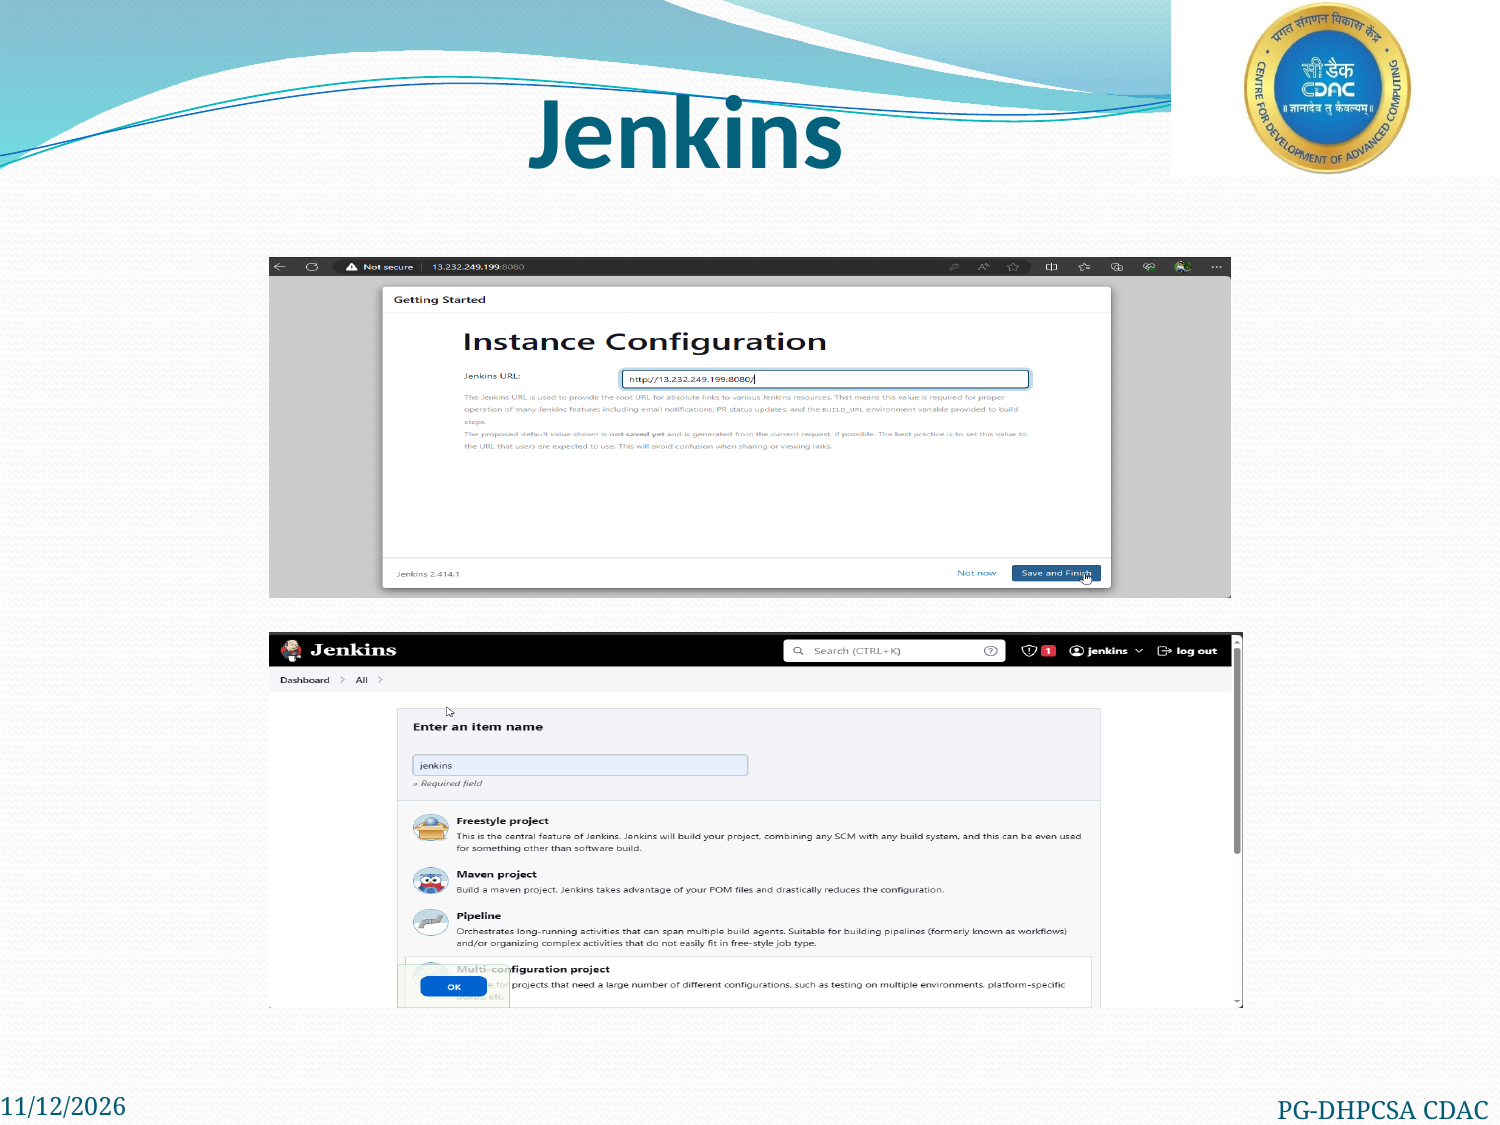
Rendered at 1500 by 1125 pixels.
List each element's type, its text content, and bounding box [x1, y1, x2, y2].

picture [269, 632, 1243, 1008]
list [269, 257, 1231, 598]
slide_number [0, 1065, 350, 1125]
title Jenkins [82, 35, 1175, 190]
footer PG-DHPCSA CDAC [1277, 1065, 1500, 1125]
picture [1171, 0, 1500, 177]
